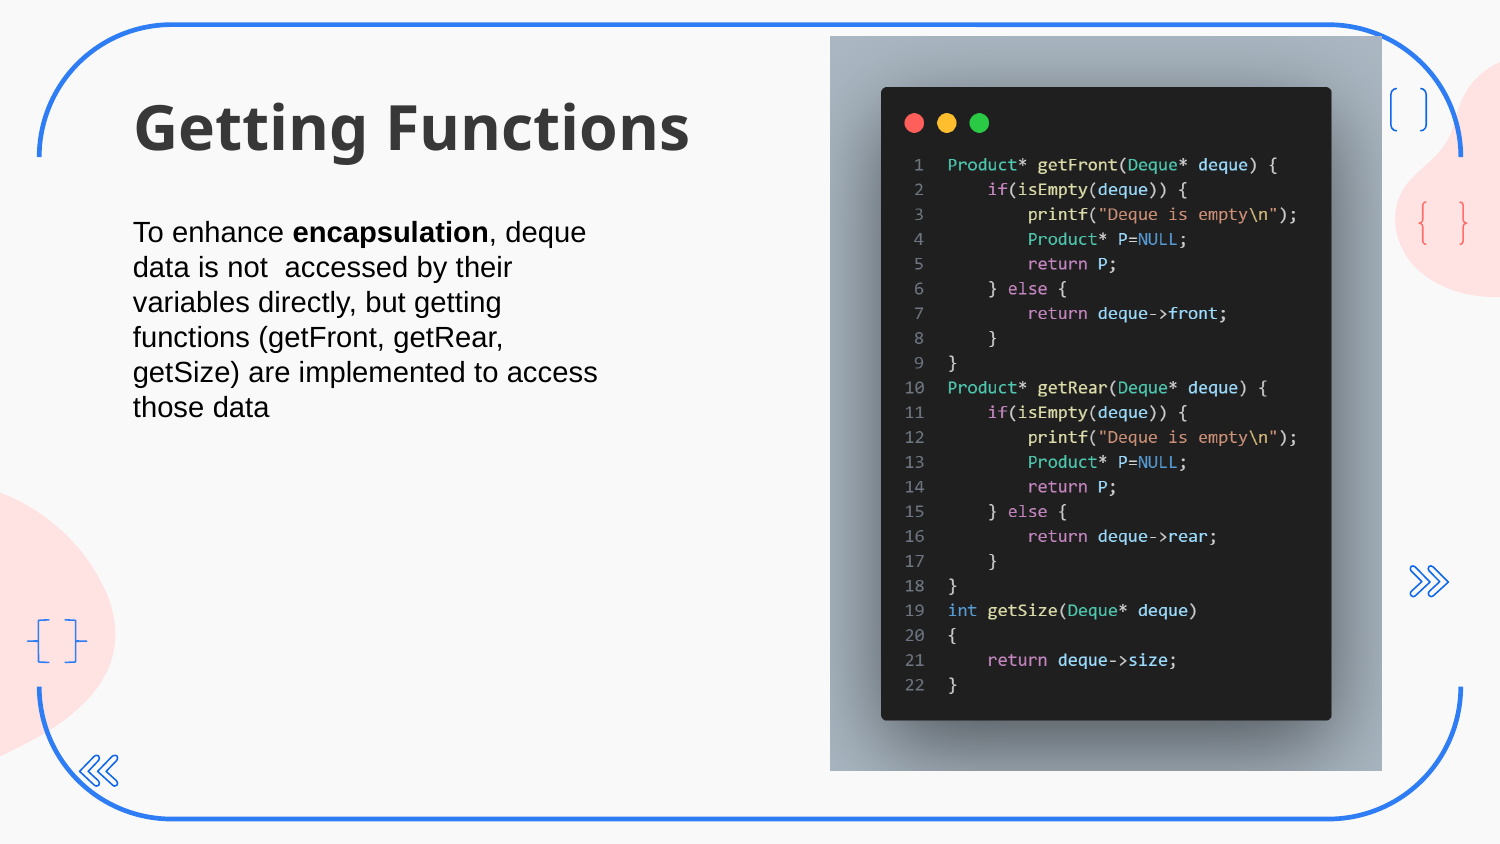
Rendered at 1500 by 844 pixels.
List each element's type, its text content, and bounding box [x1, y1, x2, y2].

text_box To enhance encapsulation, deque data is not accessed by their variables directly, but getting functions (getFront, getRear, getSize) are implemented to access those data [118, 206, 634, 466]
picture [829, 36, 1383, 771]
title Getting Functions [118, 72, 824, 167]
